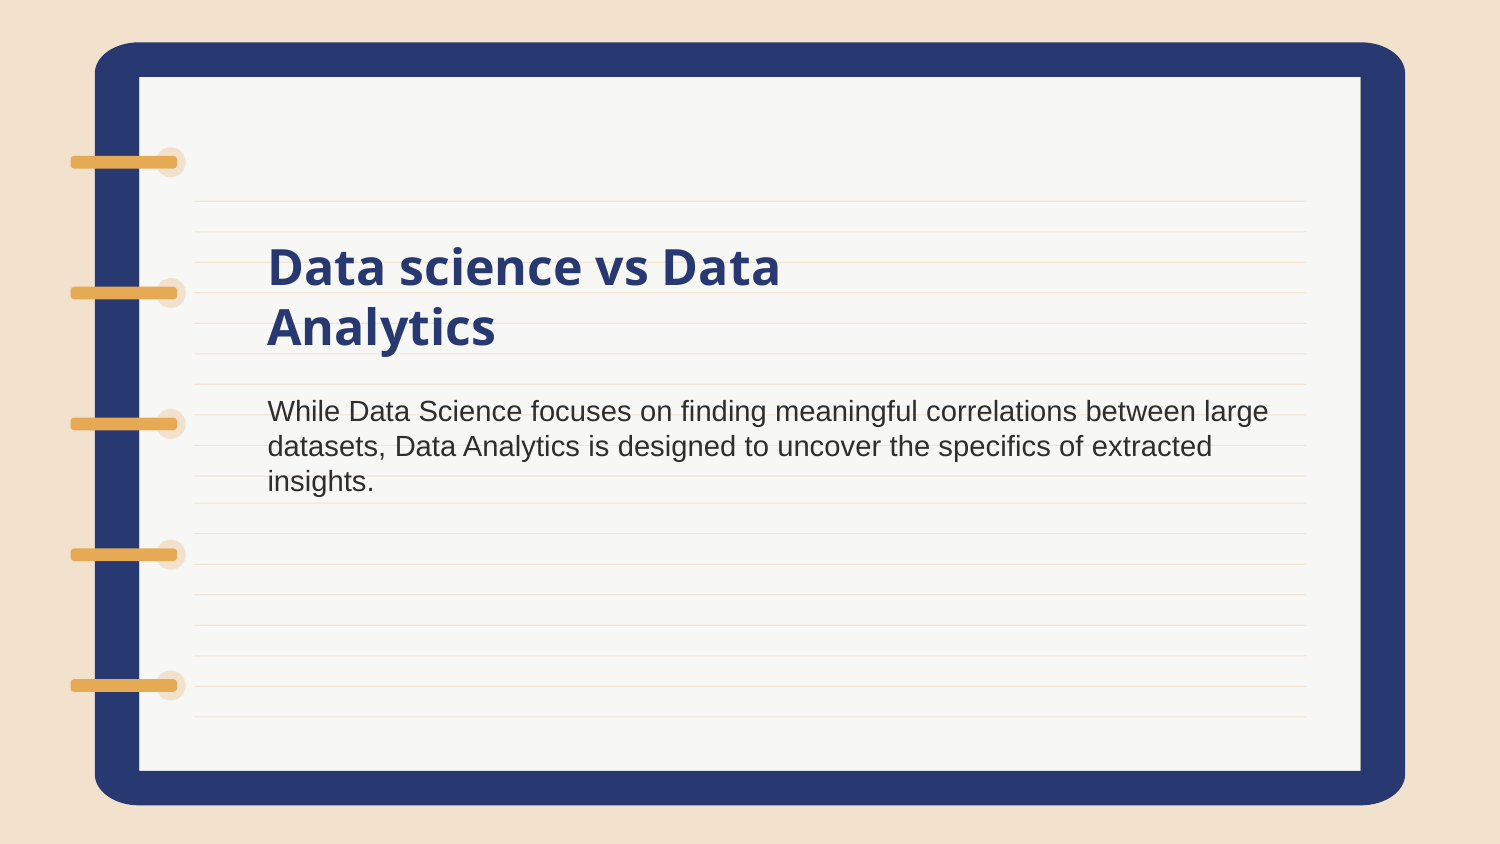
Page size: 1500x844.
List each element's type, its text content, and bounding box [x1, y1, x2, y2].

text_box Data science vs Data Analytics [252, 228, 986, 364]
text_box While Data Science focuses on finding meaningful correlations between large datasets, Data Analytics is designed to uncover the specifics of extracted insights. [252, 384, 1290, 505]
